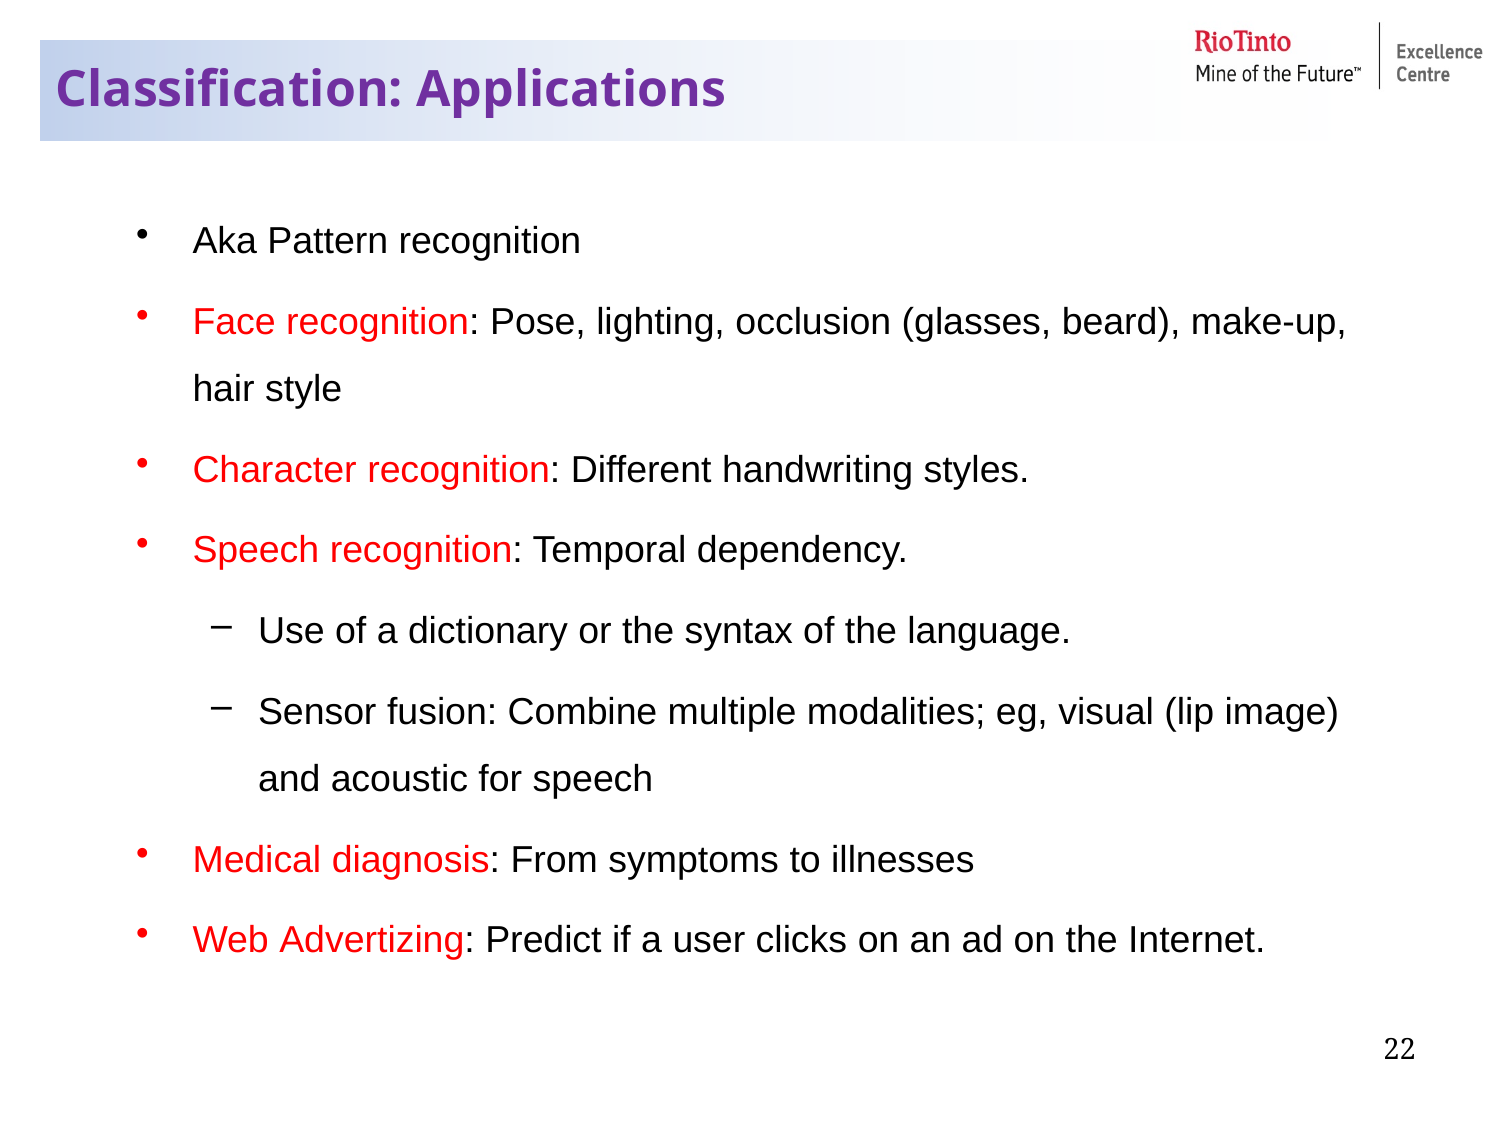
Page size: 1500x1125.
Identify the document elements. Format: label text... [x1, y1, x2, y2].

slide_number 22 [1080, 1022, 1431, 1099]
picture [1177, 10, 1500, 101]
title Classification: Applications [40, 40, 1341, 142]
list Aka Pattern recognition Face recognition: Pose, lighting, occlusion (glasses, beard), make-up, hair style Character recognition: Different handwriting styles. Speech recognition: Temporal dependency. Use of a dictionary or the syntax of the language. Sensor fusion: Combine multiple modalities; eg, visual (lip image) and acoustic for speech Medical diagnosis: From symptoms to illnesses Web Advertizing: Predict if a user clicks on an ad on the Internet. [121, 185, 1422, 991]
